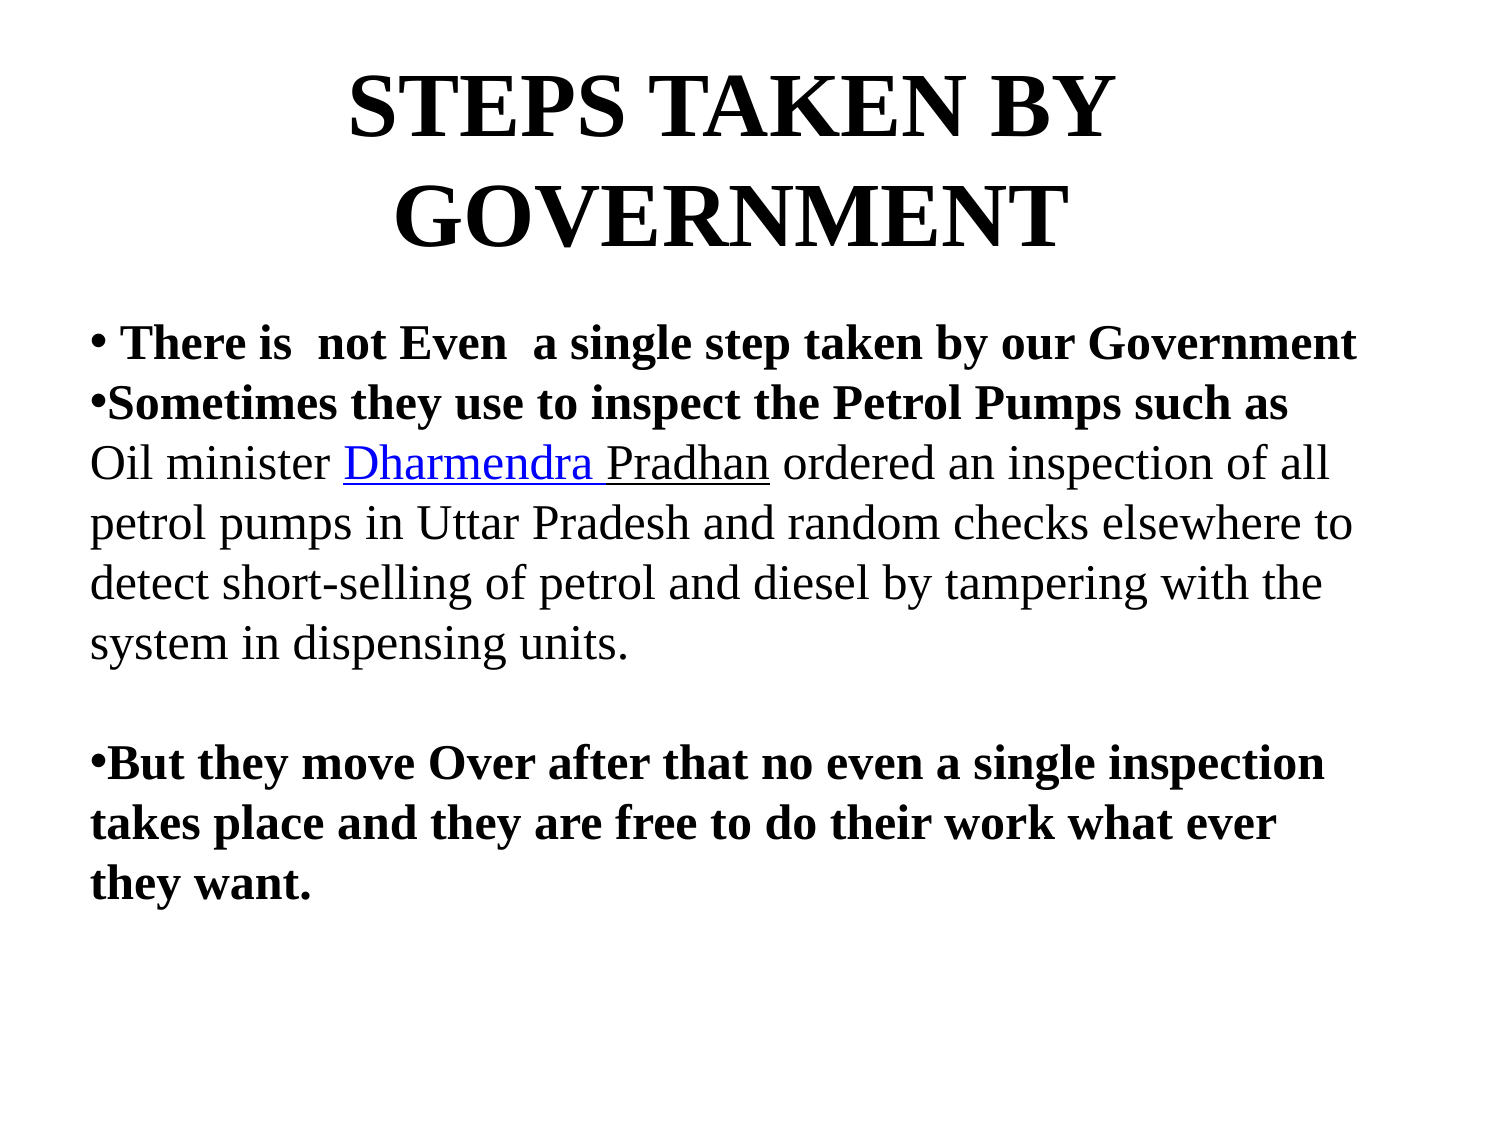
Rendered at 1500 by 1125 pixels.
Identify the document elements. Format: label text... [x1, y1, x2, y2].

text_box STEPS TAKEN BY GOVERNMENT There is not Even a single step taken by our Government Sometimes they use to inspect the Petrol Pumps such as Oil minister Dharmendra Pradhan ordered an inspection of all petrol pumps in Uttar Pradesh and random checks elsewhere to detect short-selling of petrol and diesel by tampering with the system in dispensing units. But they move Over after that no even a single inspection takes place and they are free to do their work what ever they want. [75, 37, 1388, 918]
